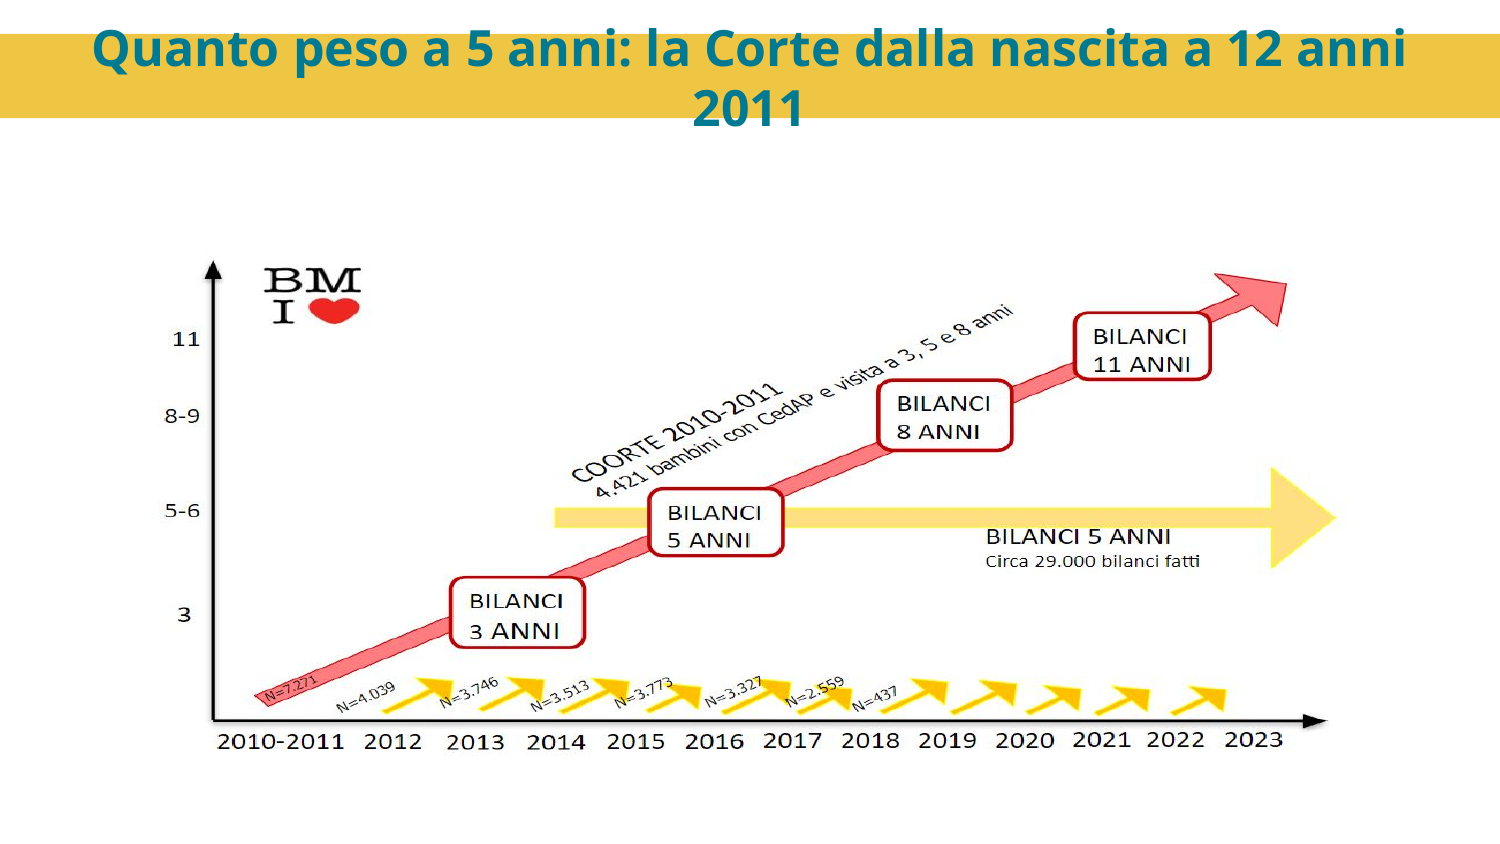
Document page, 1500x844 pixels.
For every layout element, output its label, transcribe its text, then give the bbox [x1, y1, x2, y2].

picture [149, 253, 1350, 760]
text_box [0, 33, 1500, 119]
text_box Quanto peso a 5 anni: la Corte dalla nascita a 12 anni 2011 [74, 42, 1425, 110]
